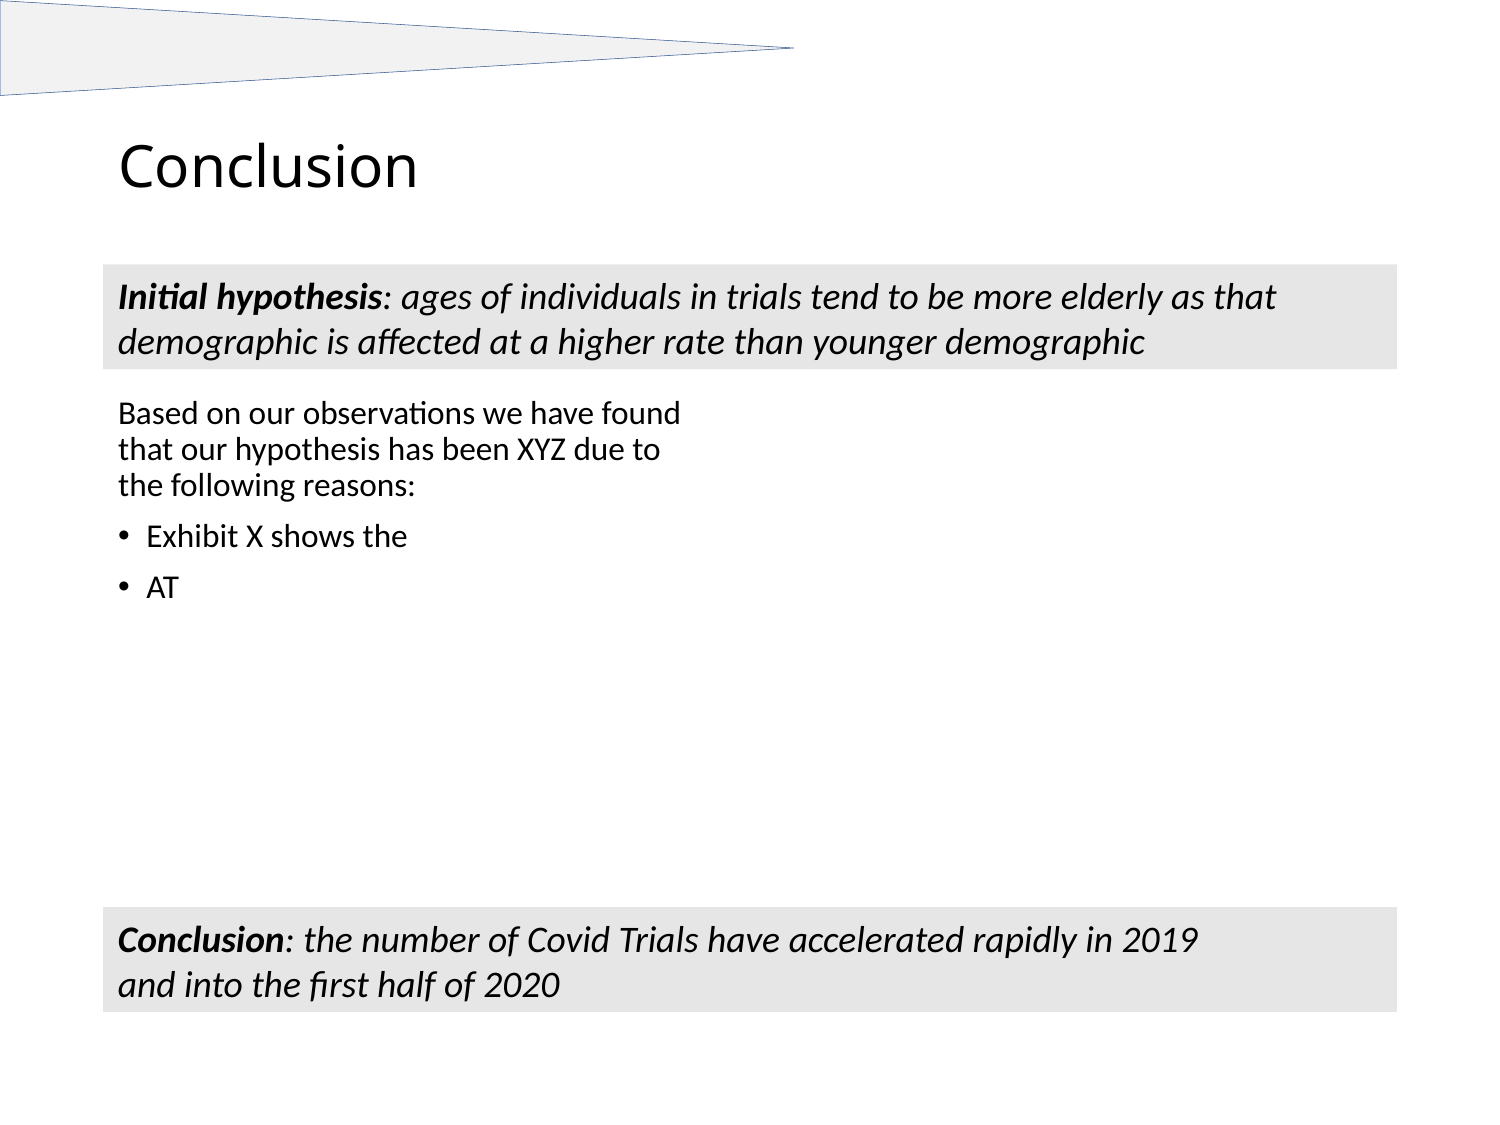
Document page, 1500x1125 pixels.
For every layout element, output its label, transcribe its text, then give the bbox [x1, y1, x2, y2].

title Conclusion [103, 59, 1397, 264]
text_box Conclusion: the number of Covid Trials have accelerated rapidly in 2019 and into the first half of 2020 [103, 907, 1397, 1012]
text_box Initial hypothesis: ages of individuals in trials tend to be more elderly as that demographic is affected at a higher rate than younger demographic [103, 264, 1397, 370]
list Based on our observations we have found that our hypothesis has been XYZ due to the following reasons: Exhibit X shows the AT [103, 388, 713, 907]
